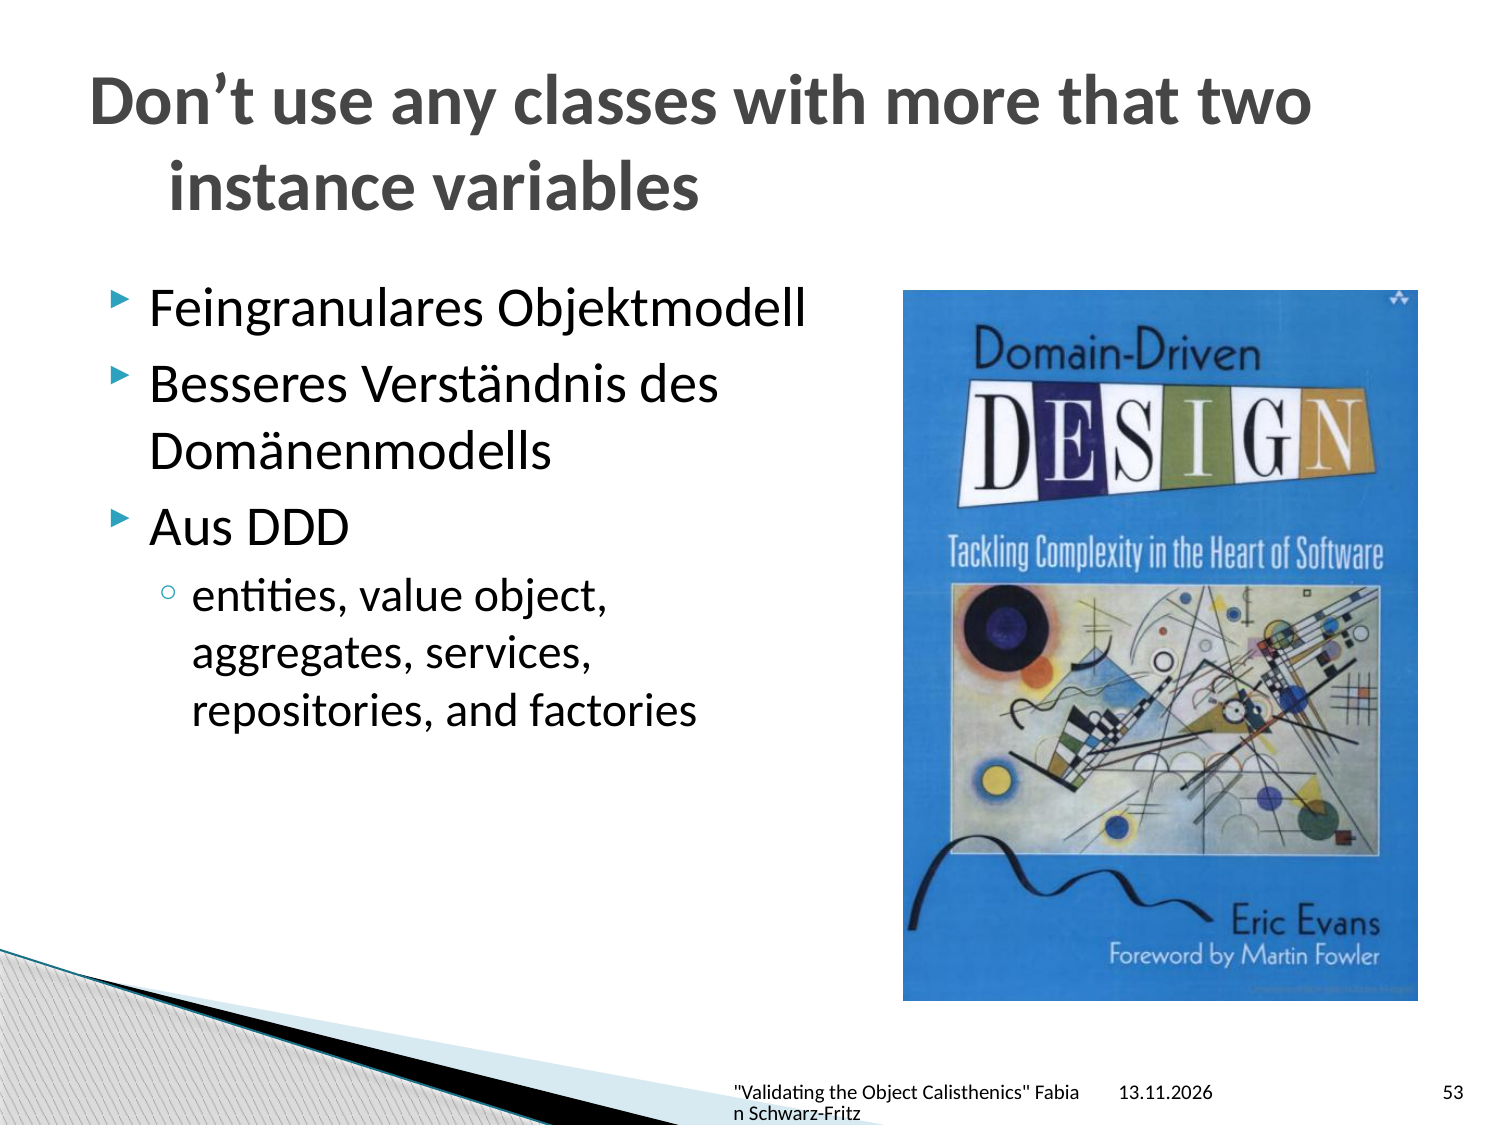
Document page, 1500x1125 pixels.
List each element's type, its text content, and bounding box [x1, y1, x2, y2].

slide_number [1105, 1051, 1418, 1112]
list Feingranulares Objektmodell Besseres Verständnis des Domänenmodells Aus DDD entities, value object, aggregates, services, repositories, and factories [75, 262, 845, 1005]
slide_number 53 [1418, 1051, 1479, 1112]
footer "Validating the Object Calisthenics" Fabian Schwarz-Fritz [718, 1051, 1105, 1112]
picture [903, 290, 1418, 1001]
title Don’t use any classes with more that two instance variables [75, 45, 1425, 233]
